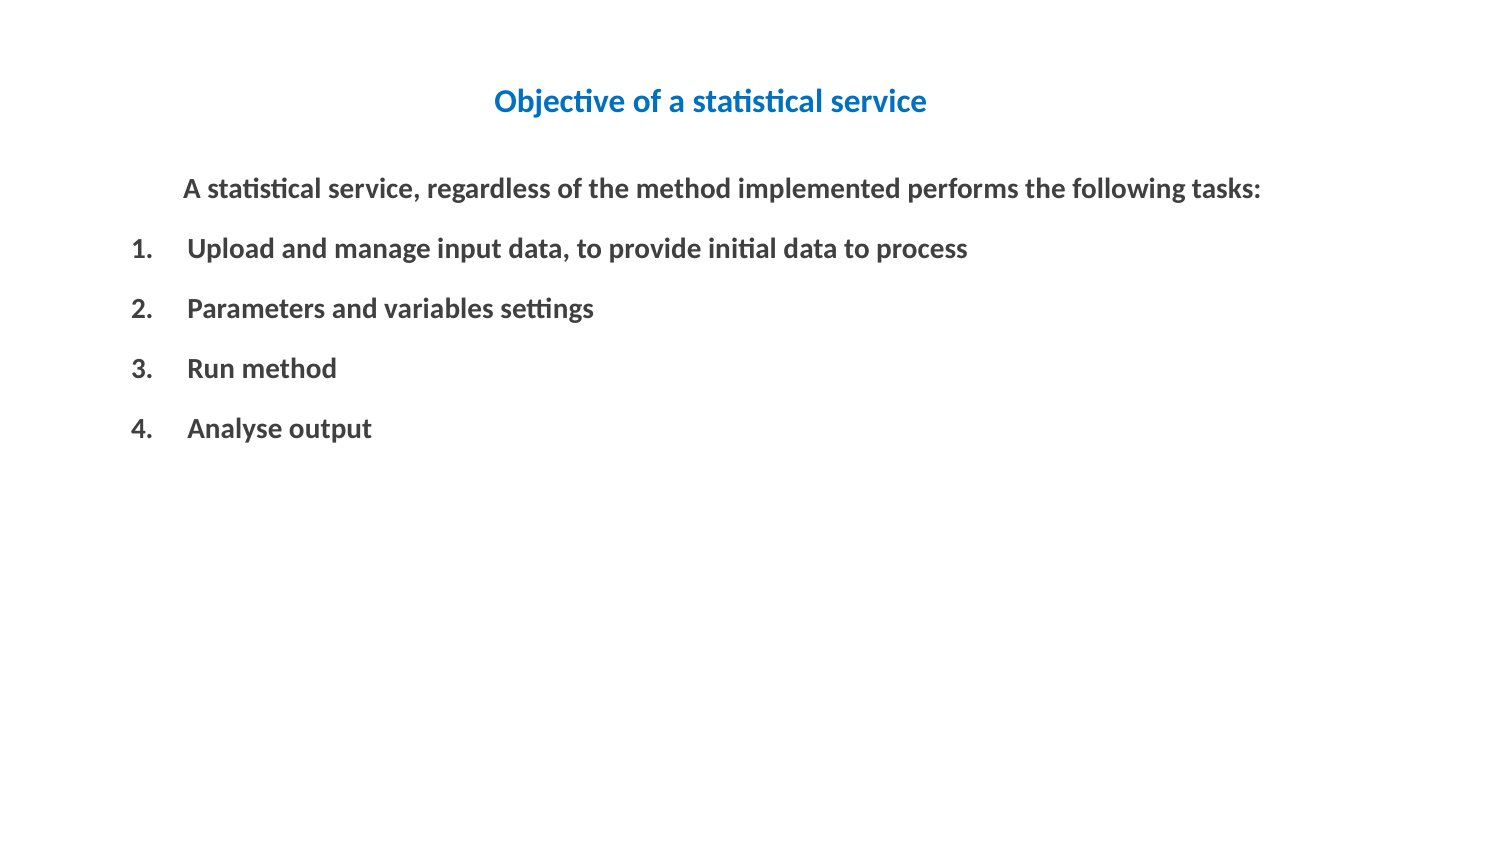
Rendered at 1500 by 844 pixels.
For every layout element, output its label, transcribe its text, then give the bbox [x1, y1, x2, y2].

text_box Objective of a statistical service A statistical service, regardless of the method implemented performs the following tasks: 1. Upload and manage input data, to provide initial data to process 2. Parameters and variables settings 3. Run method 4. Analyse output [116, 71, 1307, 811]
